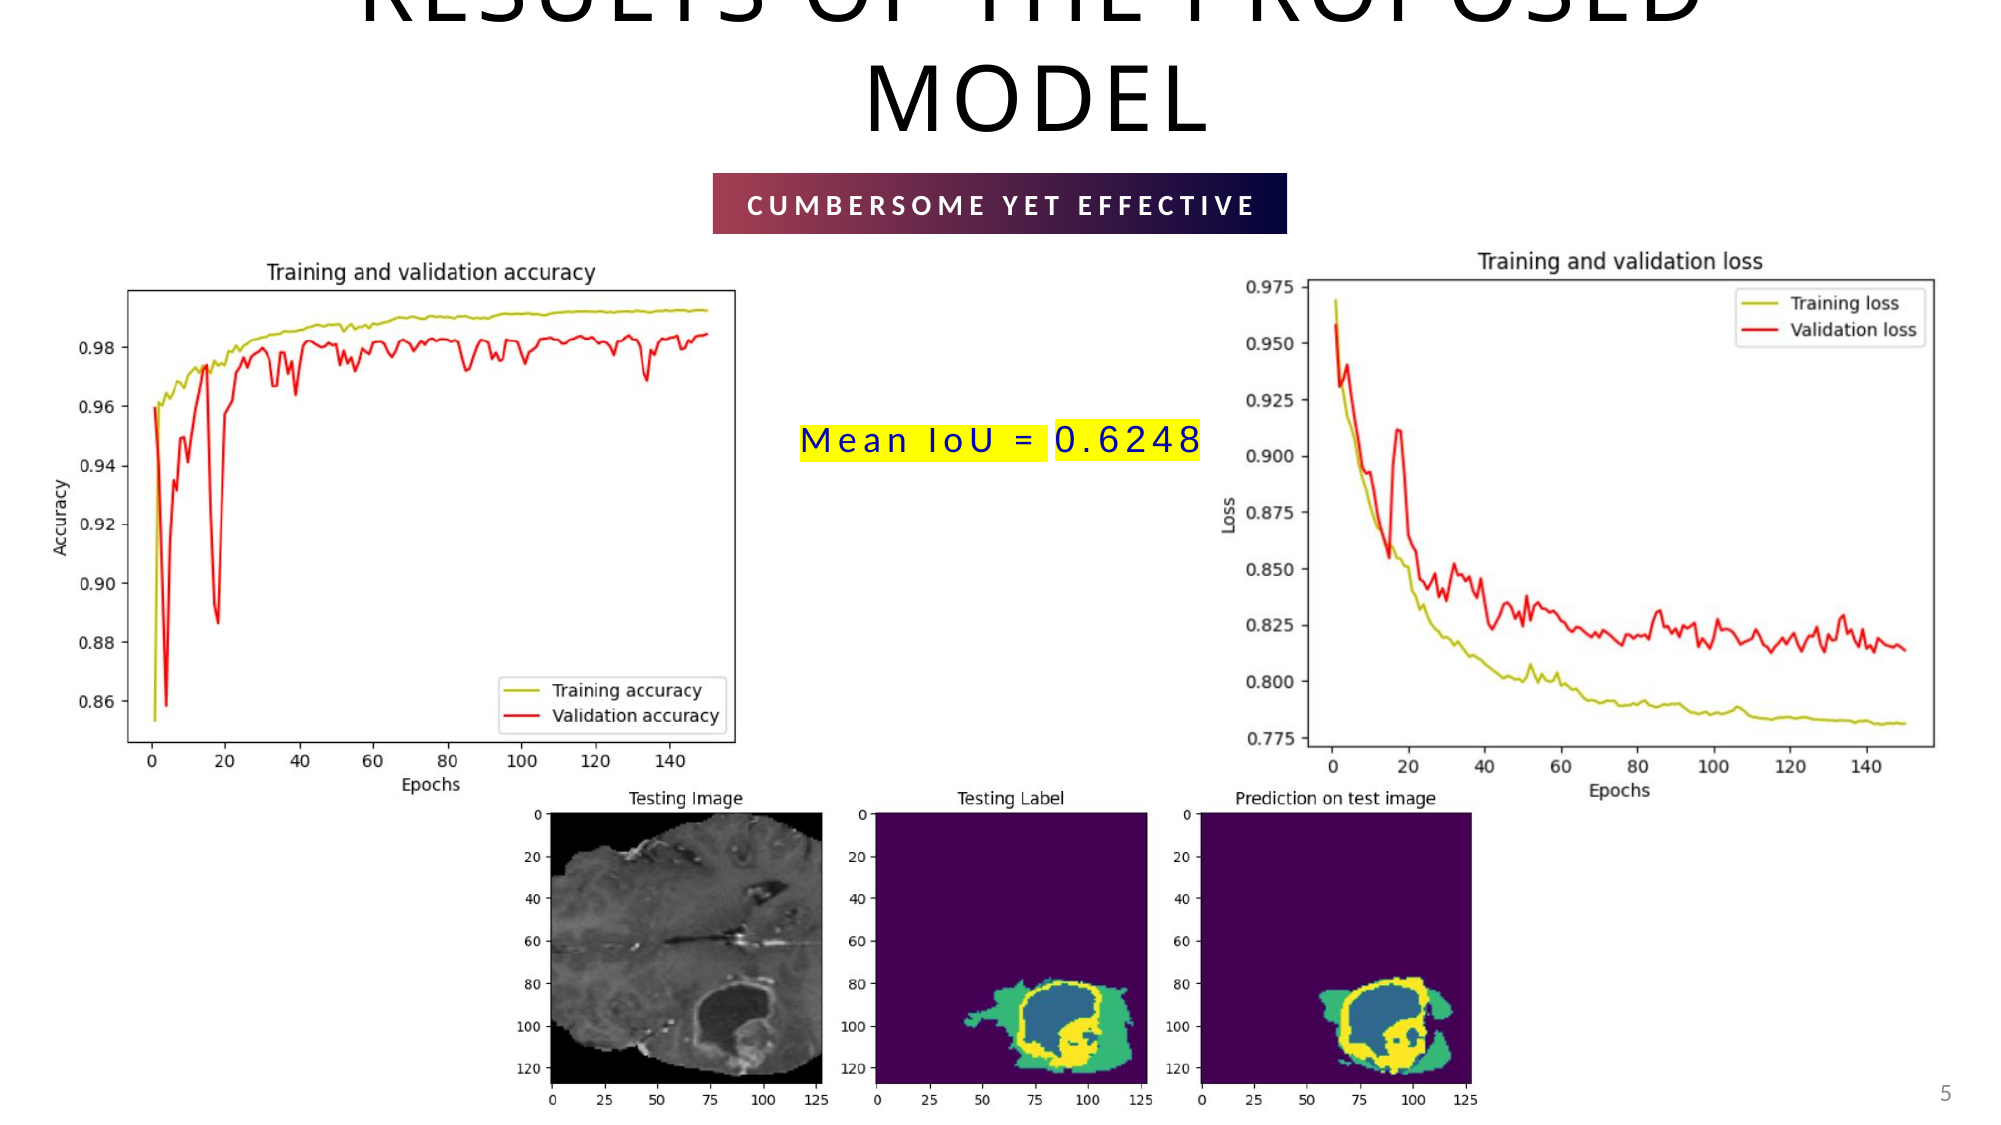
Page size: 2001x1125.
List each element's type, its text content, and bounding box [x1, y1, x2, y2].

title Results of the proposed model [264, 35, 1807, 158]
slide_number 5 [1894, 1061, 1968, 1121]
text_box Mean IoU = 0.6248 [783, 408, 1220, 468]
picture [35, 249, 1968, 1121]
list cumbersome yet effective [712, 173, 1288, 234]
